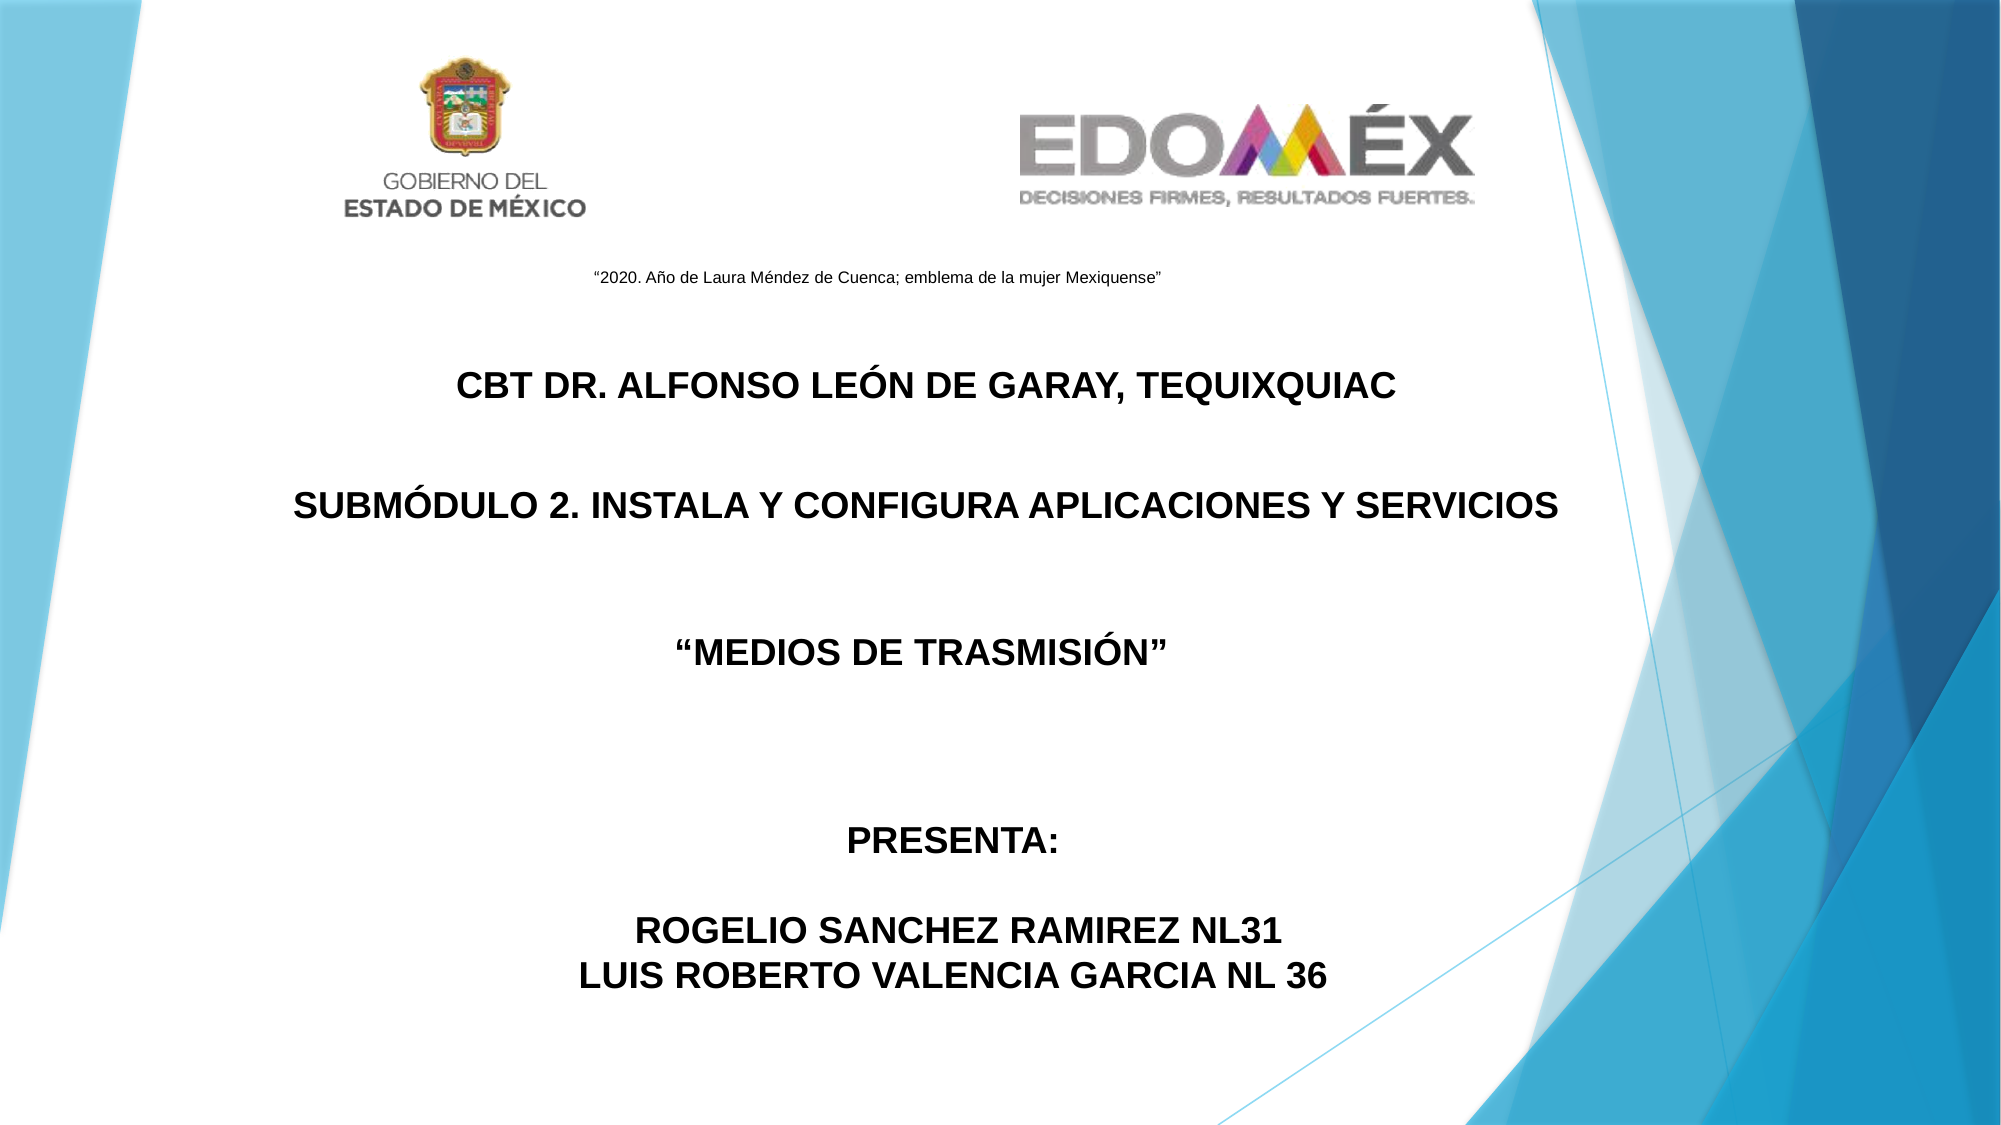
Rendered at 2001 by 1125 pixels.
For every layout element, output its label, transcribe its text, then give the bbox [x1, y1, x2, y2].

text_box CBT DR. ALFONSO LEÓN DE GARAY, TEQUIXQUIAC [395, 353, 1458, 459]
text_box “2020. Año de Laura Méndez de Cuenca; emblema de la mujer Mexiquense” [379, 226, 1380, 294]
picture [1019, 104, 1476, 207]
text_box SUBMÓDULO 2. INSTALA Y CONFIGURA APLICACIONES Y SERVICIOS [263, 473, 1591, 579]
text_box “MEDIOS DE TRASMISIÓN” [645, 620, 1208, 726]
picture [339, 54, 590, 229]
text_box PRESENTA: ROGELIO SANCHEZ RAMIREZ NL31 LUIS ROBERTO VALENCIA GARCIA NL 36 [537, 808, 1380, 1049]
